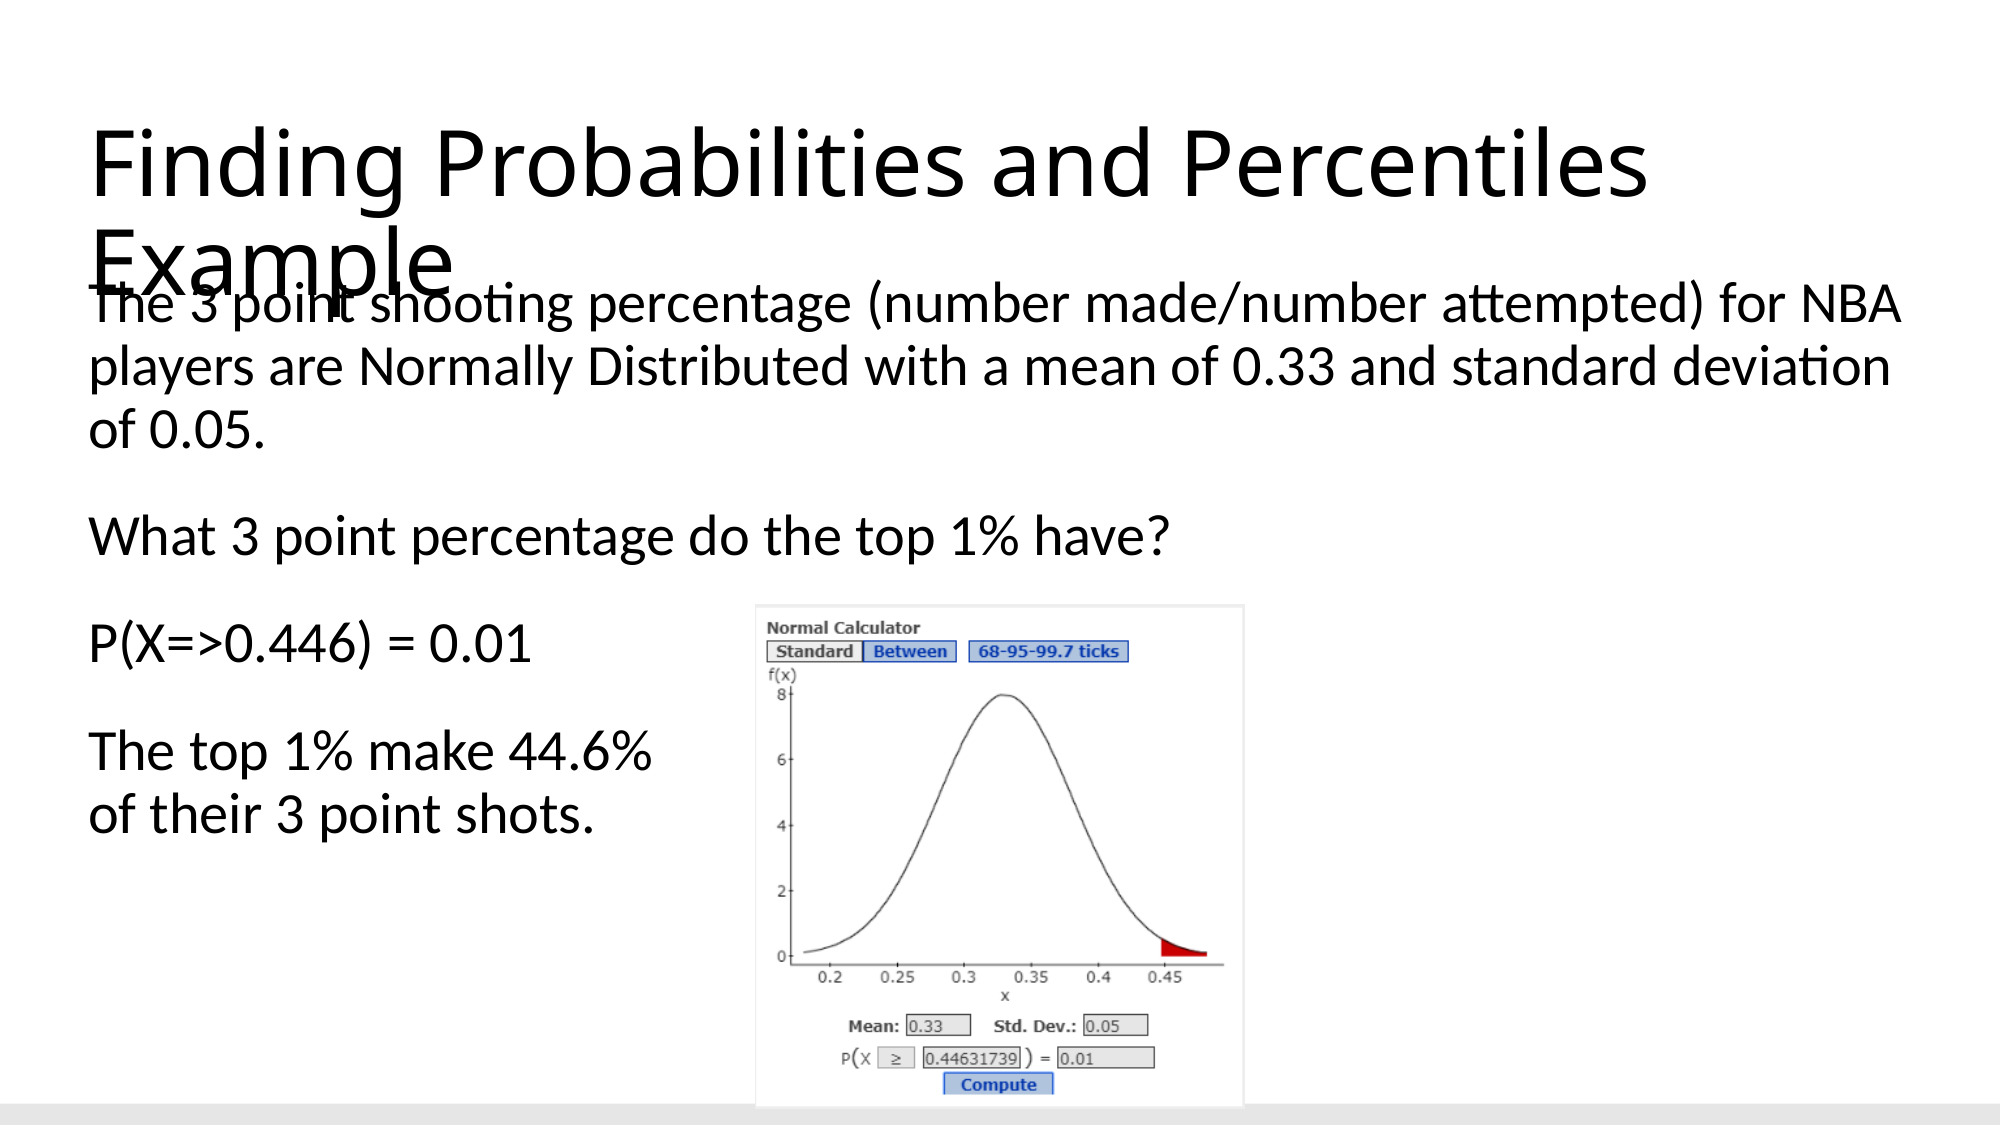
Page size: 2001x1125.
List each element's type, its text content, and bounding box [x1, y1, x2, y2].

title Finding Probabilities and Percentiles Example [68, 97, 1932, 223]
picture [755, 604, 1245, 1109]
list The 3 point shooting percentage (number made/number attempted) for NBA players are Normally Distributed with a mean of 0.33 and standard deviation of 0.05. What 3 point percentage do the top 1% have? P(X=>0.446) = 0.01 The top 1% make 44.6% of their 3 point shots. [68, 252, 1932, 1000]
